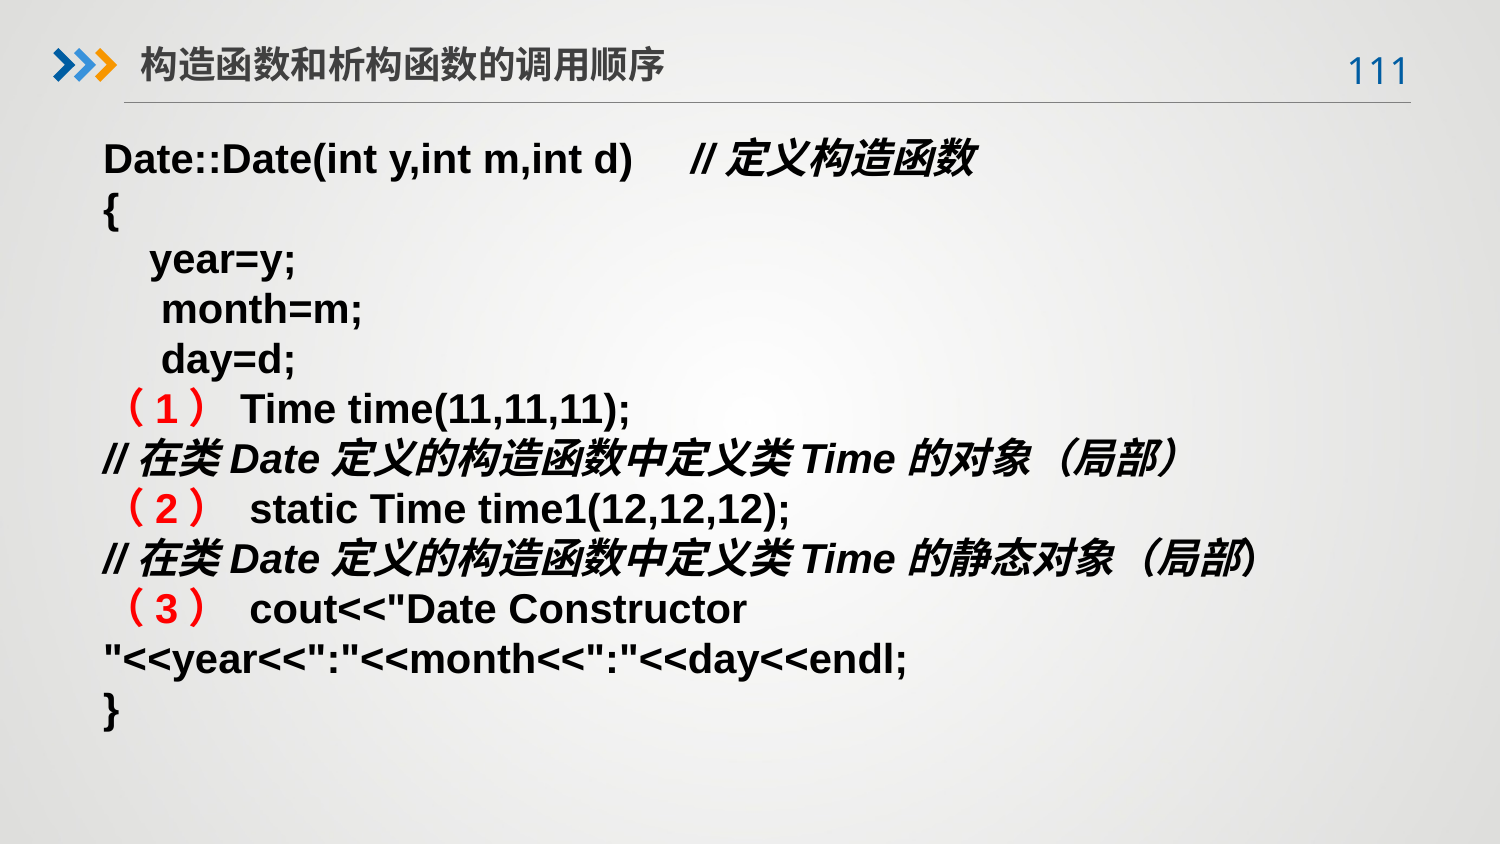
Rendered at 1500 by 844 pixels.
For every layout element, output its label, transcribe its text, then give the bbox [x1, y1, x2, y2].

text_box 构造函数和析构函数的调用顺序 [140, 32, 869, 95]
picture [0, 0, 1500, 844]
text_box Date::Date(int y,int m,int d) //定义构造函数 { year=y; month=m; day=d; （1）Time time(11,11,11); //在类Date定义的构造函数中定义类Time的对象（局部） （2） static Time time1(12,12,12); //在类Date定义的构造函数中定义类Time的静态对象（局部） （3） cout<<"Date Constructor "<<year<<":"<<month<<":"<<day<<endl; } [88, 124, 1365, 790]
